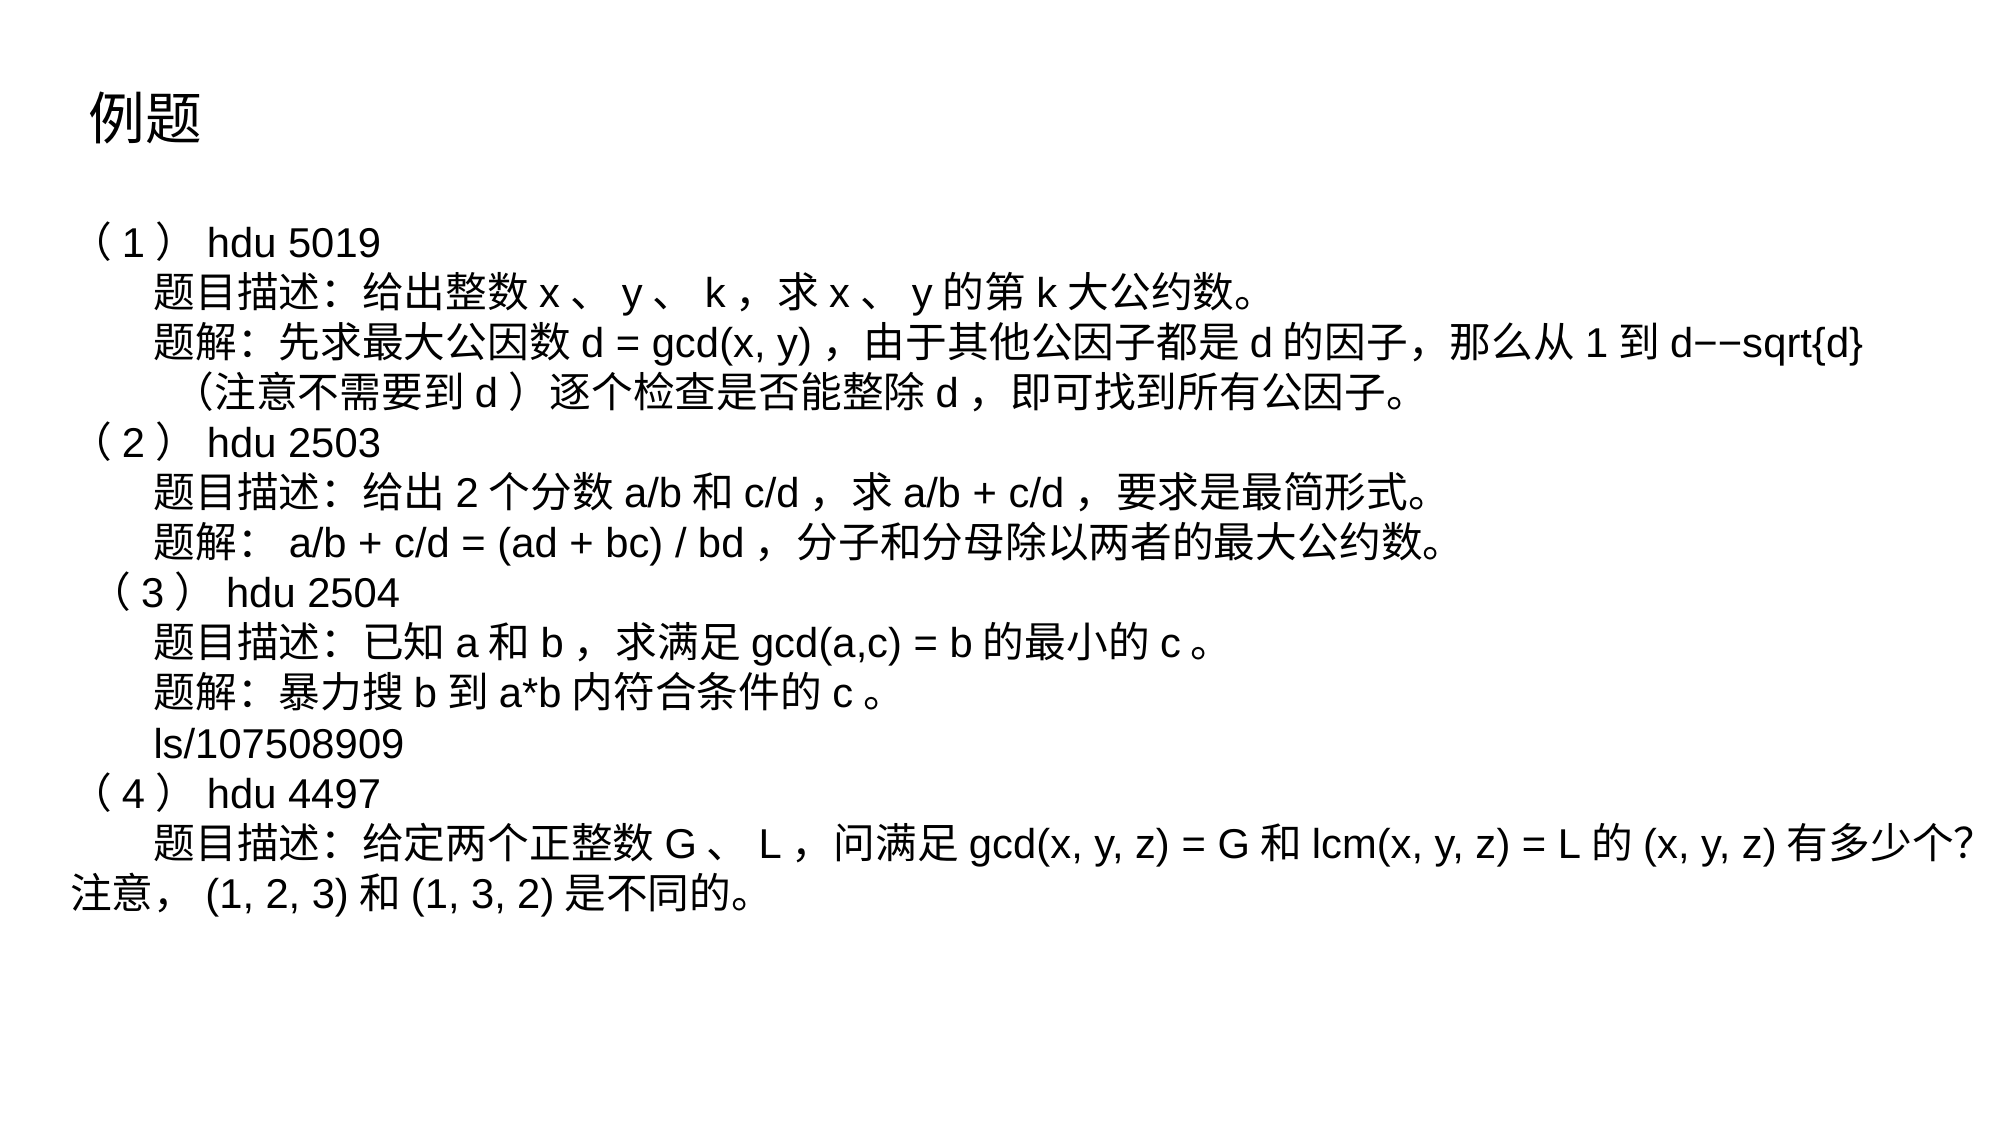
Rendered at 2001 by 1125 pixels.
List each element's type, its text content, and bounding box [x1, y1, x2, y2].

text_box （1）hdu 5019 题目描述：给出整数x、y、k，求x、y的第k大公约数。 题解：先求最大公因数d = gcd(x, y)，由于其他公因子都是d的因子，那么从1到d−−sqrt{d} （注意不需要到d）逐个检查是否能整除d，即可找到所有公因子。 （2）hdu 2503 题目描述：给出2个分数a/b和c/d，求a/b + c/d，要求是最简形式。 题解：a/b + c/d = (ad + bc) / bd，分子和分母除以两者的最大公约数。 （3）hdu 2504 题目描述：已知a和b，求满足gcd(a,c) = b的最小的c。 题解：暴力搜b到a*b内符合条件的c。 ls/107508909 （4）hdu 4497 题目描述：给定两个正整数G、L，问满足gcd(x, y, z) = G和lcm(x, y, z) = L的(x, y, z)有多少个？注意，(1, 2, 3)和(1, 3, 2)是不同的。 [55, 158, 1971, 944]
title 例题 [73, 74, 316, 158]
